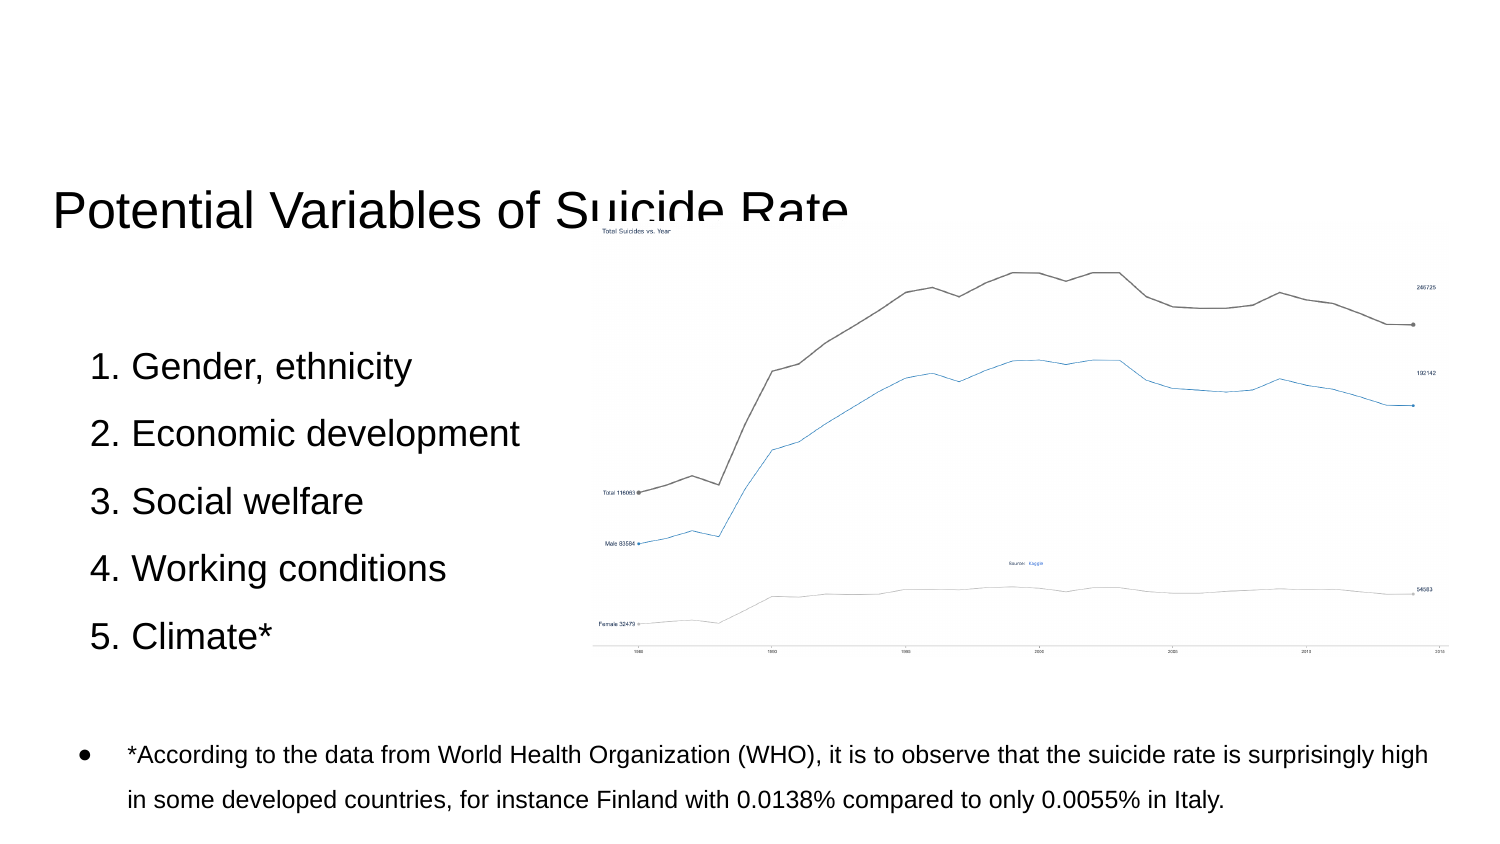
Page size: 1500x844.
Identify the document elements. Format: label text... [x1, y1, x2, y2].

title Potential Variables of Suicide Rate [52, 159, 1449, 222]
picture [591, 220, 1449, 657]
list 1. Gender, ethnicity 2. Economic development 3. Social welfare 4. Working conditions 5. Climate* *According to the data from World Health Organization (WHO), it is to observe that the suicide rate is surprisingly high in some developed countries, for instance Finland with 0.0138% compared to only 0.0055% in Italy. [52, 319, 1449, 798]
